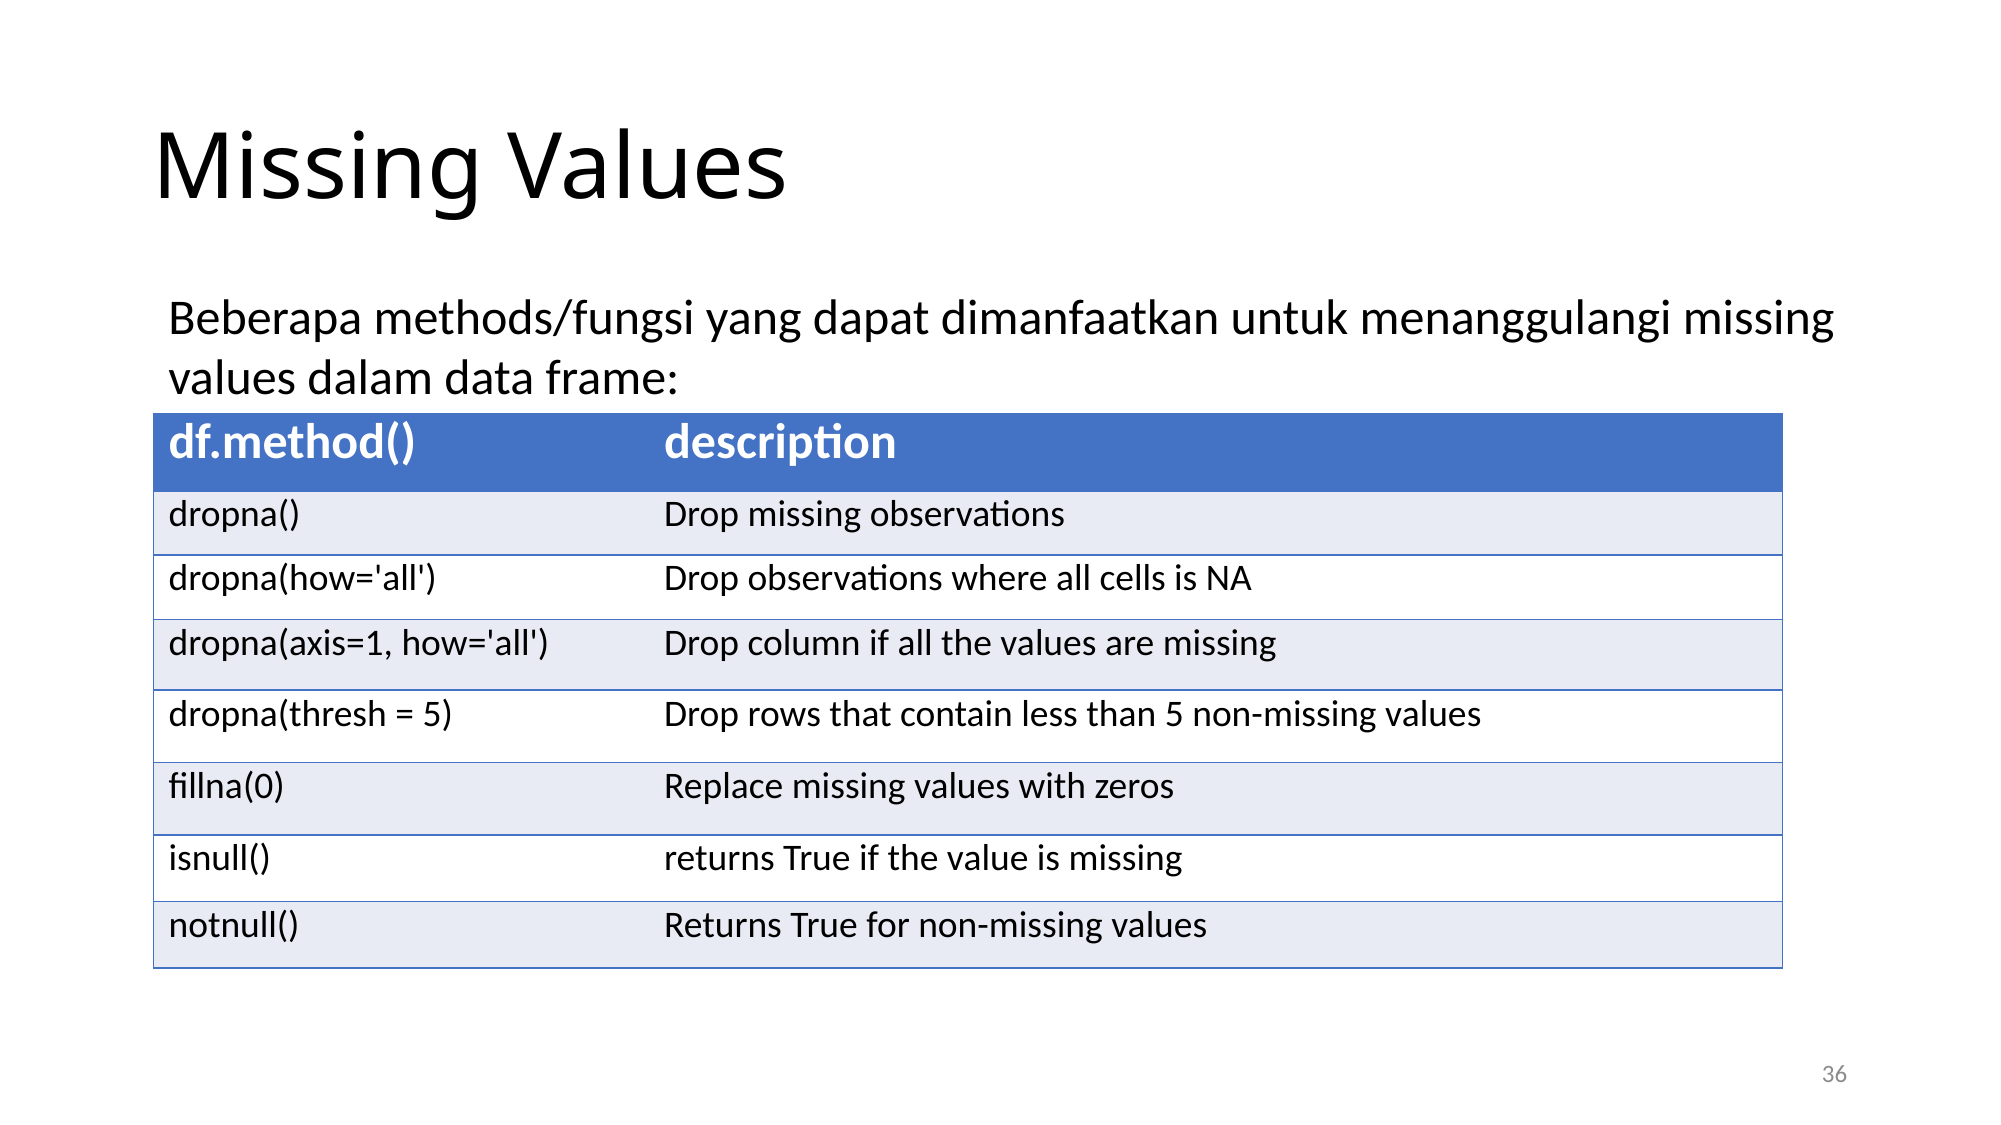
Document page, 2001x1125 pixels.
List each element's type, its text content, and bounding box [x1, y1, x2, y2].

table_cell Drop missing observations [649, 492, 1782, 554]
table_cell notnull() [154, 902, 649, 967]
text_box Beberapa methods/fungsi yang dapat dimanfaatkan untuk menanggulangi missing values dalam data frame: [153, 277, 1863, 412]
table_cell dropna(how='all') [154, 556, 649, 619]
table_cell Drop rows that contain less than 5 non-missing values [649, 691, 1782, 762]
table_cell fillna(0) [154, 763, 649, 834]
table_cell Returns True for non-missing values [649, 902, 1782, 967]
table_cell Drop column if all the values are missing [649, 620, 1782, 689]
slide_number 36 [1412, 1042, 1863, 1103]
table_cell returns True if the value is missing [649, 836, 1782, 901]
table_header description [649, 415, 1782, 490]
title Missing Values [137, 59, 1863, 278]
table_cell dropna() [154, 492, 649, 554]
table_cell Replace missing values with zeros [649, 763, 1782, 834]
table_header df.method() [154, 415, 649, 490]
table_cell Drop observations where all cells is NA [649, 556, 1782, 619]
table_cell dropna(axis=1, how='all') [154, 620, 649, 689]
table_cell isnull() [154, 836, 649, 901]
table_cell dropna(thresh = 5) [154, 691, 649, 762]
